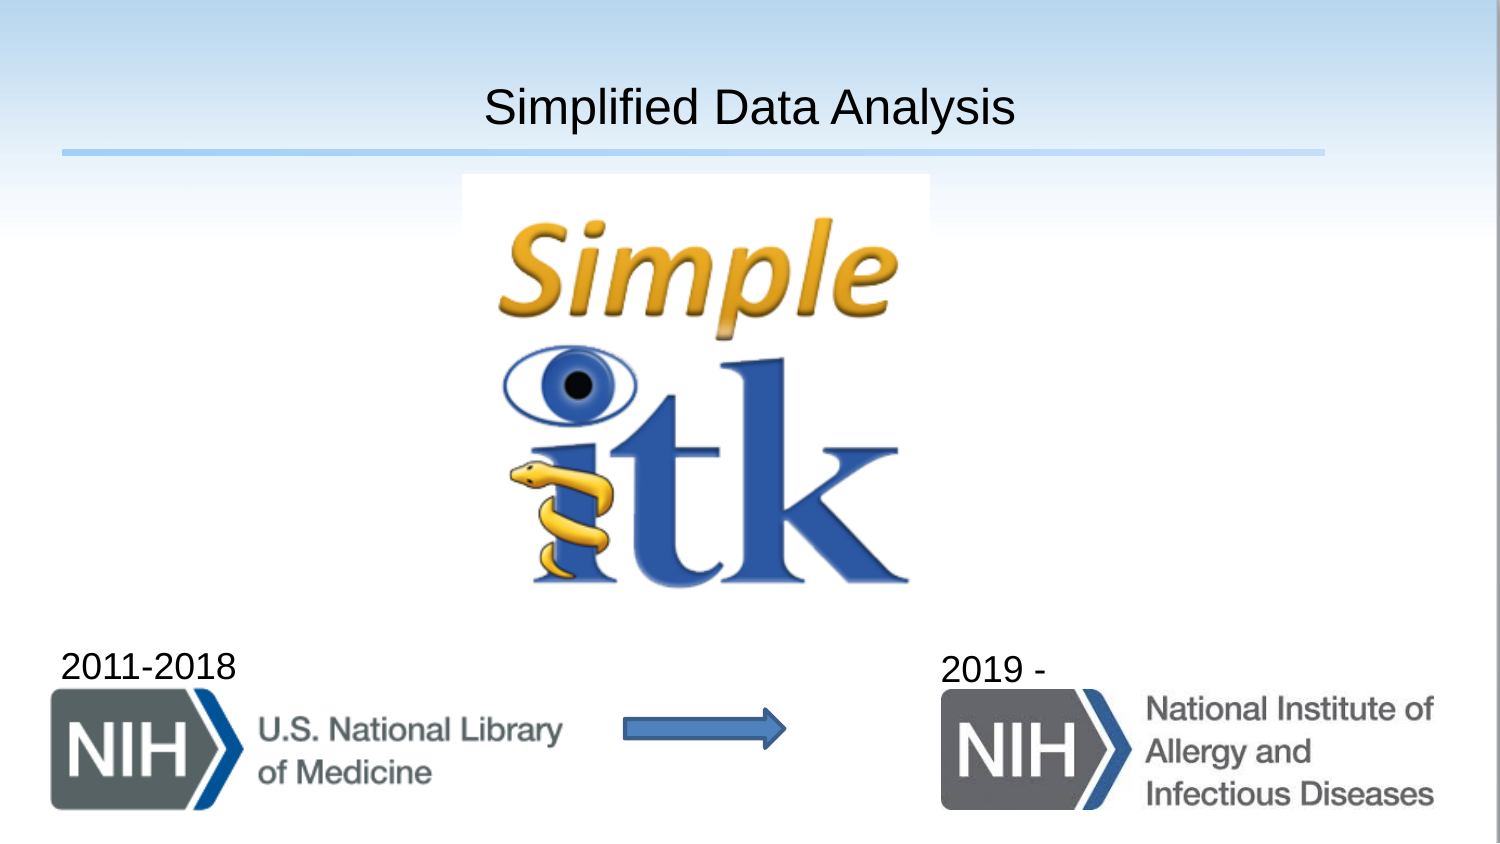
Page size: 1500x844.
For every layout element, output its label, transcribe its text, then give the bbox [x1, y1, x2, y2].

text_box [924, 637, 1434, 810]
picture [0, 0, 1500, 843]
text_box 2011-2018 [45, 634, 252, 688]
title Simplified Data Analysis [75, 33, 1425, 175]
text_box [622, 707, 787, 750]
